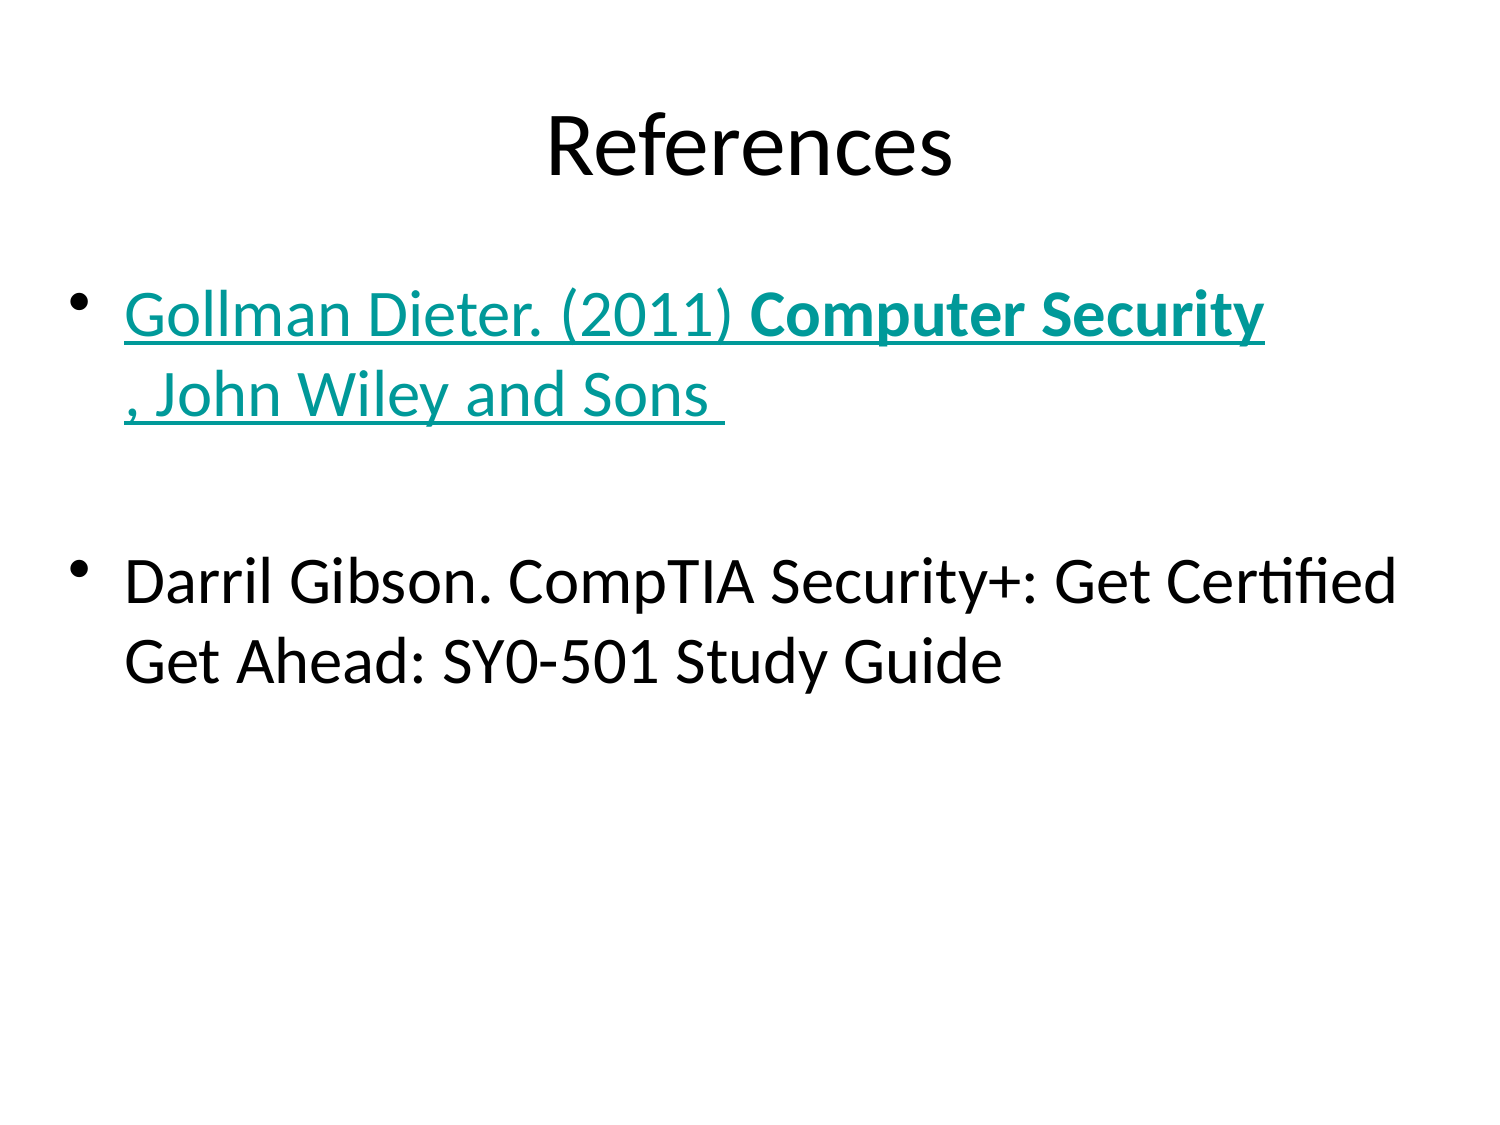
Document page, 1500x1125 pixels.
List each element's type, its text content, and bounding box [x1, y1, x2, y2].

list Gollman Dieter. (2011) Computer Security, John Wiley and Sons Darril Gibson. CompTIA Security+: Get Certified Get Ahead: SY0-501 Study Guide [53, 262, 1425, 858]
title References [75, 45, 1425, 233]
